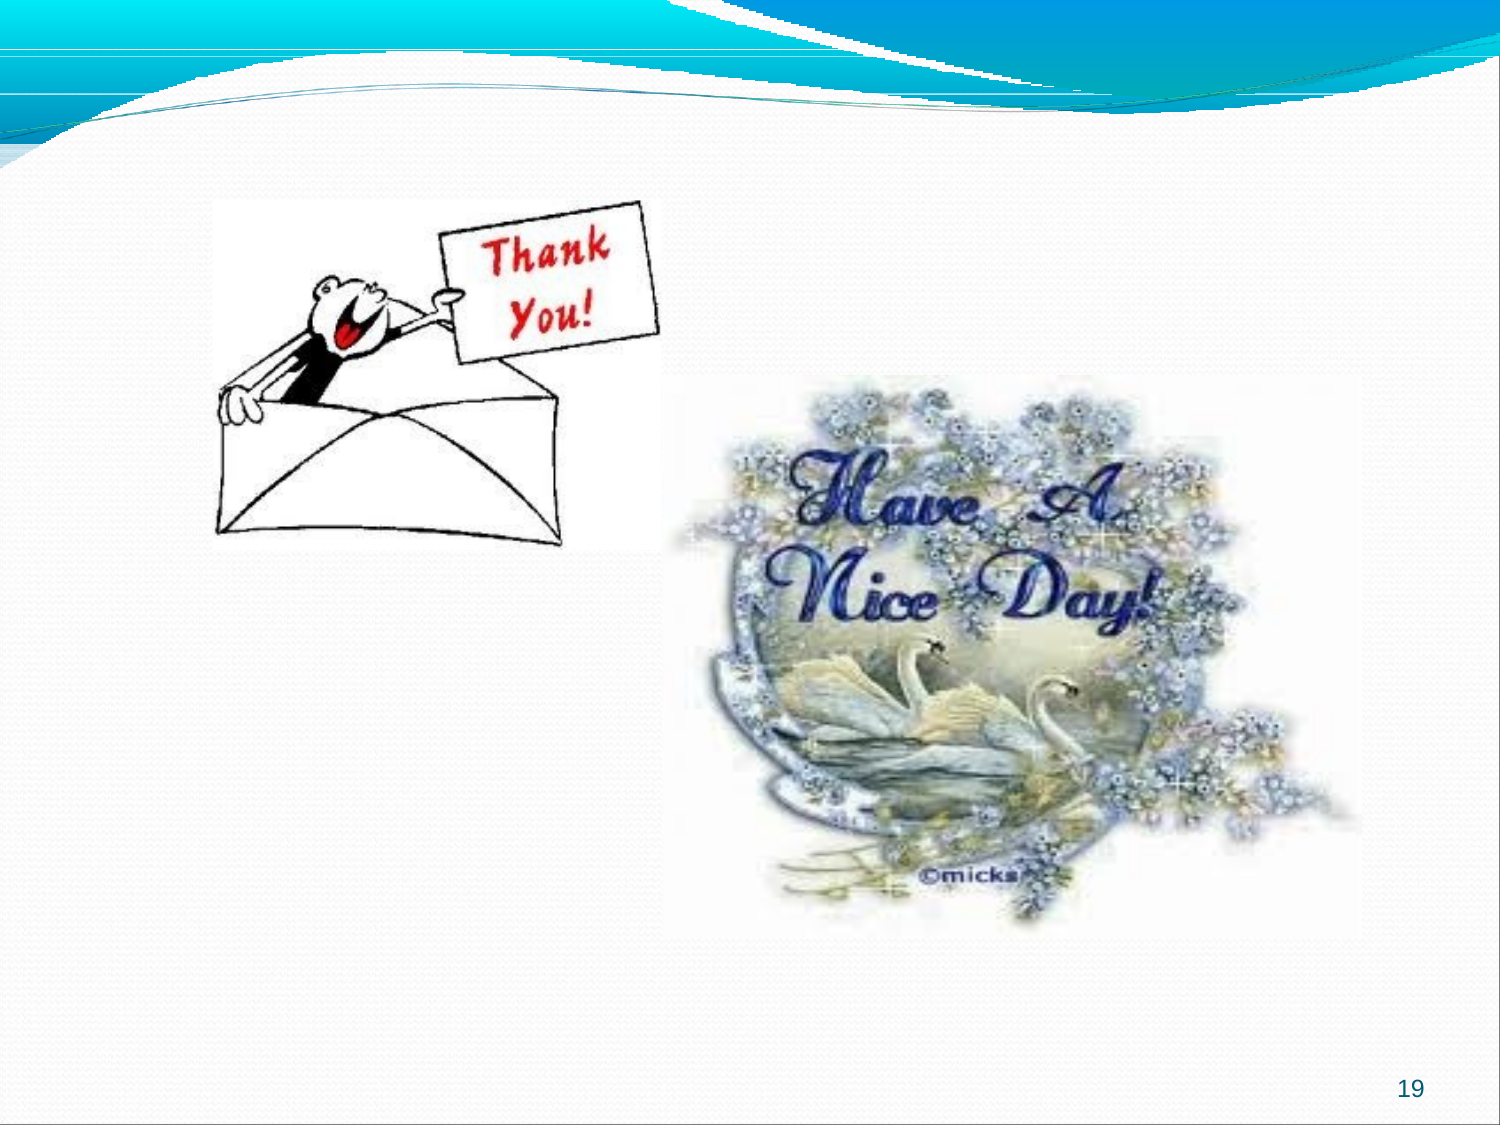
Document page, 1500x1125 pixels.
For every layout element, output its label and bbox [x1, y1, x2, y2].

picture [0, 0, 1500, 1125]
slide_number [1365, 1072, 1430, 1125]
